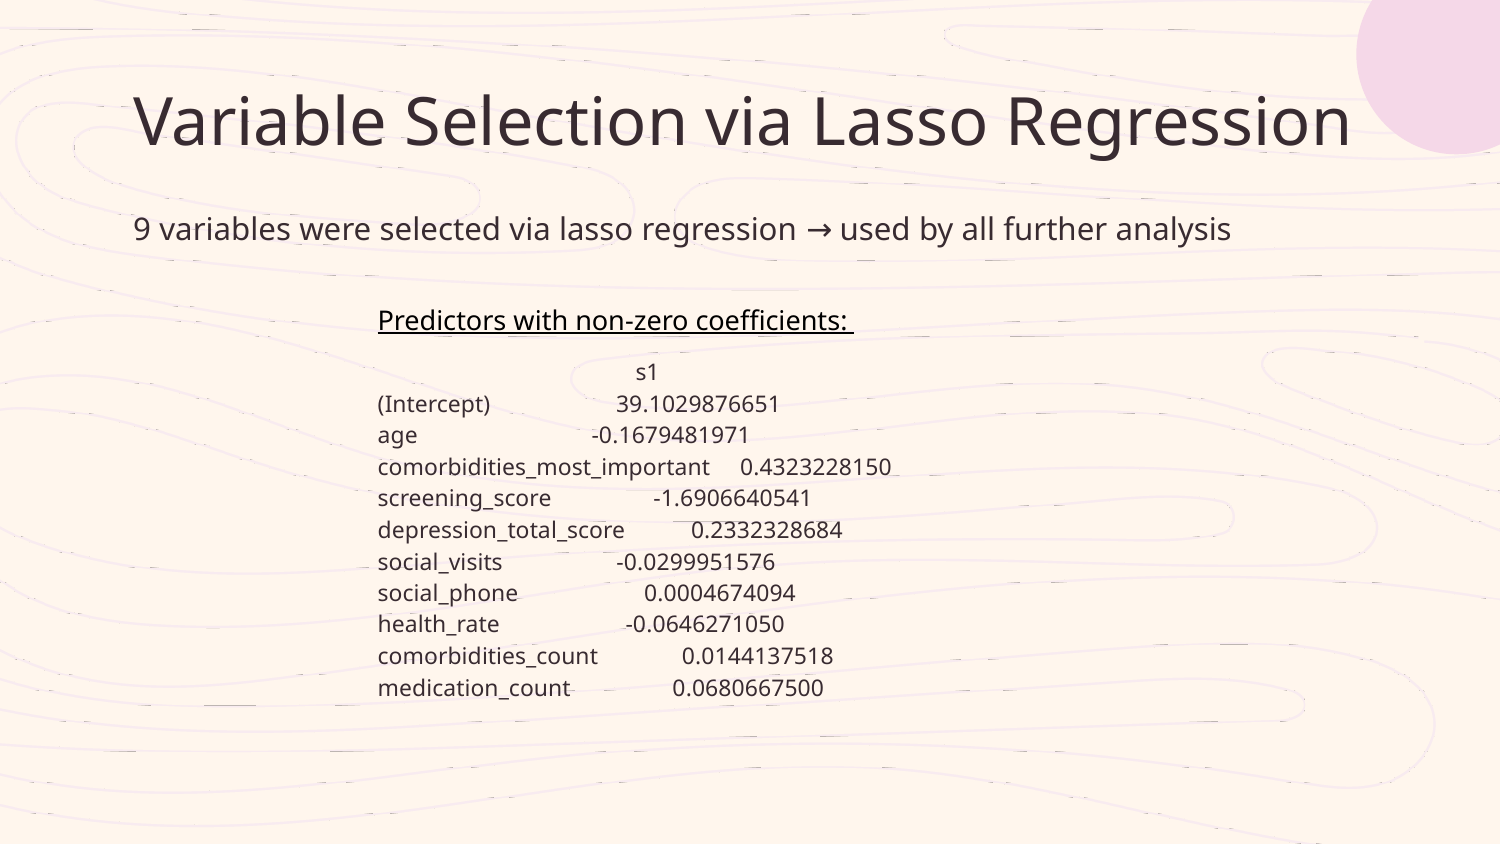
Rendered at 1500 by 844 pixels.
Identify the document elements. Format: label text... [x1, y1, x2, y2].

text_box Predictors with non-zero coefficients: [362, 288, 1012, 351]
title Variable Selection via Lasso Regression [118, 63, 1382, 161]
picture [0, 0, 1500, 844]
list s1 (Intercept) 39.1029876651 age -0.1679481971 comorbidities_most_important 0.4323228150 screening_score -1.6906640541 depression_total_score 0.2332328684 social_visits -0.0299951576 social_phone 0.0004674094 health_rate -0.0646271050 comorbidities_count 0.0144137518 medication_count 0.0680667500 [362, 338, 1100, 728]
list 9 variables were selected via lasso regression → used by all further analysis [118, 194, 1345, 255]
